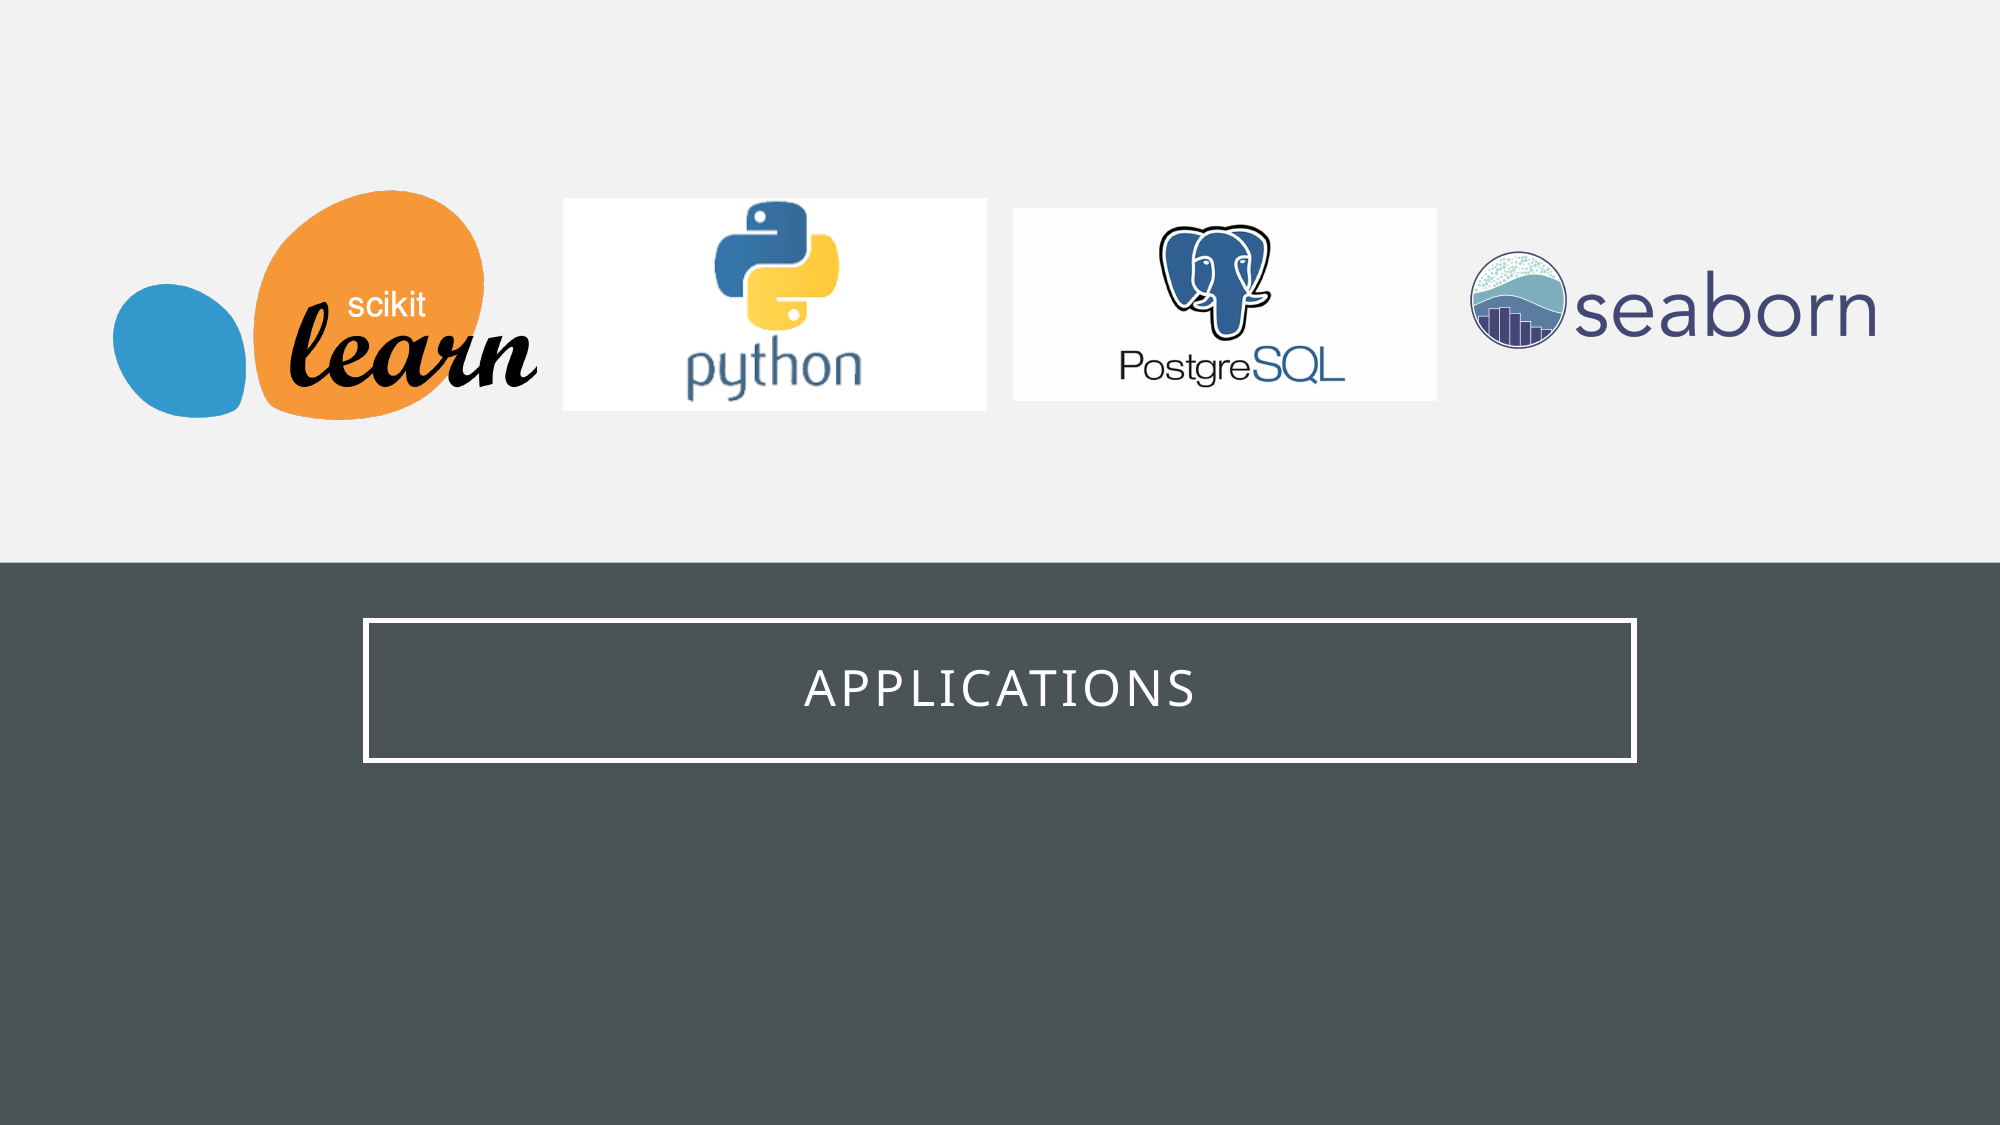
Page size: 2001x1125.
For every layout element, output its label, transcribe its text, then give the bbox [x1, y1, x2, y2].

title Applications [363, 618, 1637, 763]
picture [563, 198, 987, 411]
picture [1013, 208, 1437, 401]
text_box [0, 562, 2000, 1125]
picture [113, 190, 538, 420]
text_box [0, 0, 2000, 562]
picture [1462, 243, 1887, 366]
